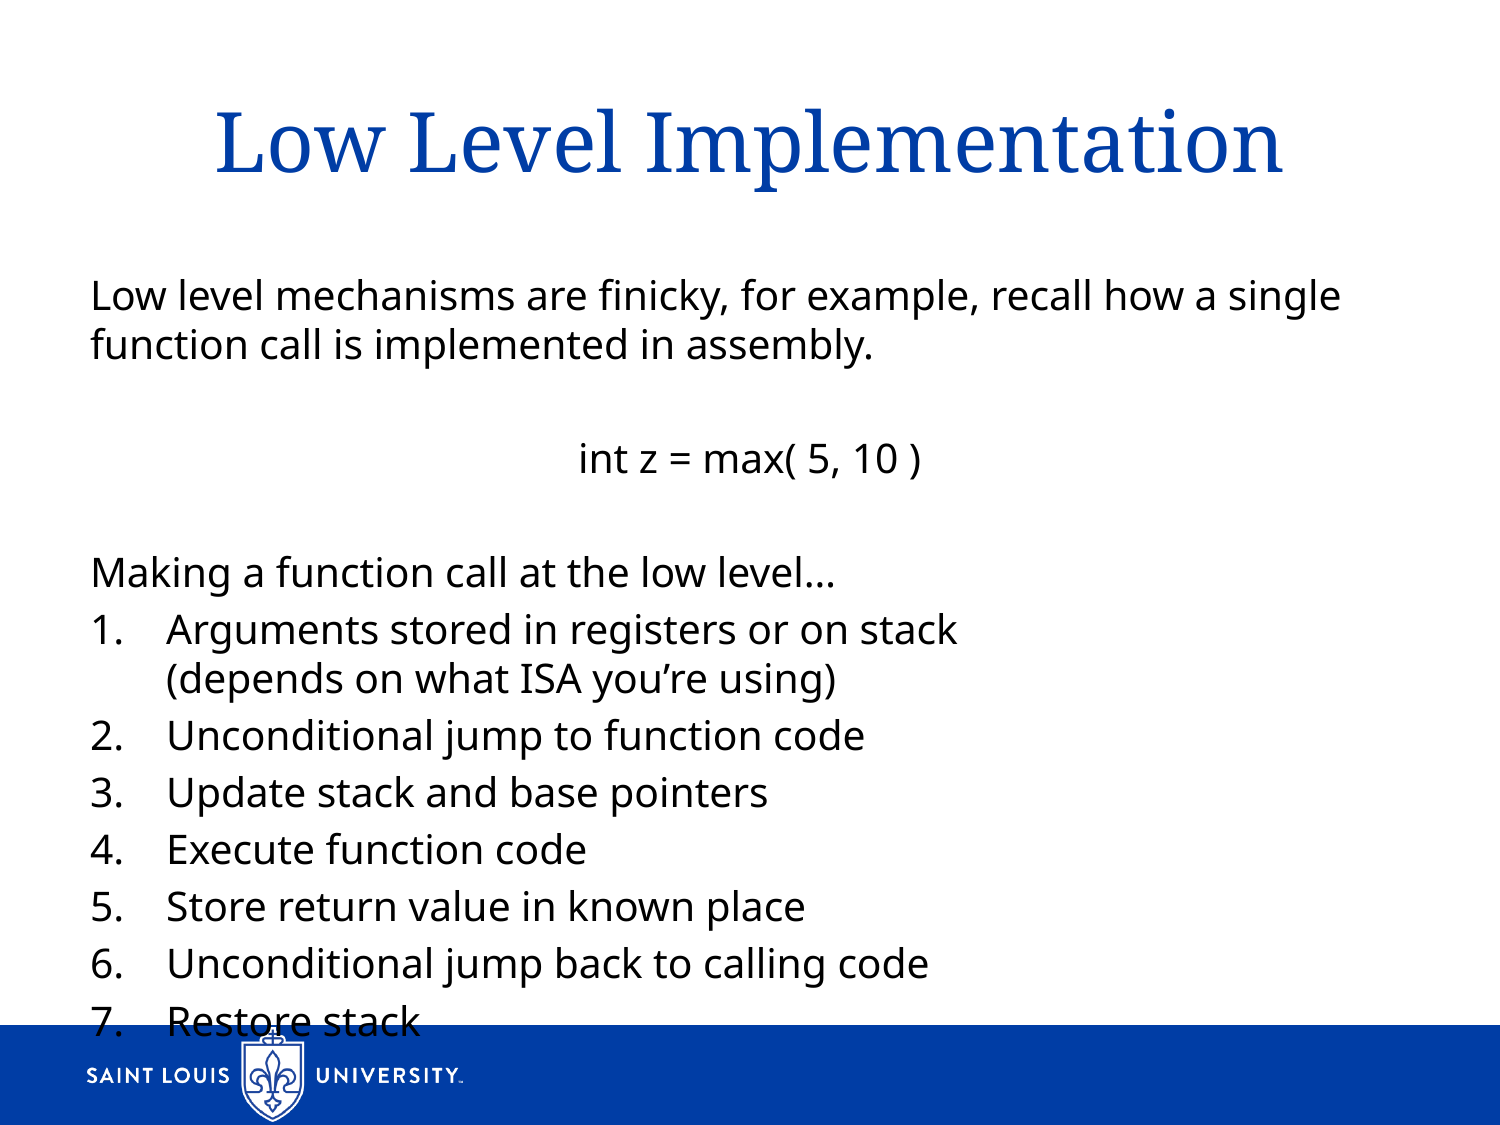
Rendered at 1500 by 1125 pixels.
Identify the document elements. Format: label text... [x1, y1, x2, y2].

list Low level mechanisms are finicky, for example, recall how a single function call is implemented in assembly. int z = max( 5, 10 ) Making a function call at the low level… Arguments stored in registers or on stack (depends on what ISA you’re using) Unconditional jump to function code Update stack and base pointers Execute function code Store return value in known place Unconditional jump back to calling code Restore stack [75, 262, 1425, 1063]
title Low Level Implementation [75, 45, 1425, 233]
picture [87, 1063, 463, 1122]
